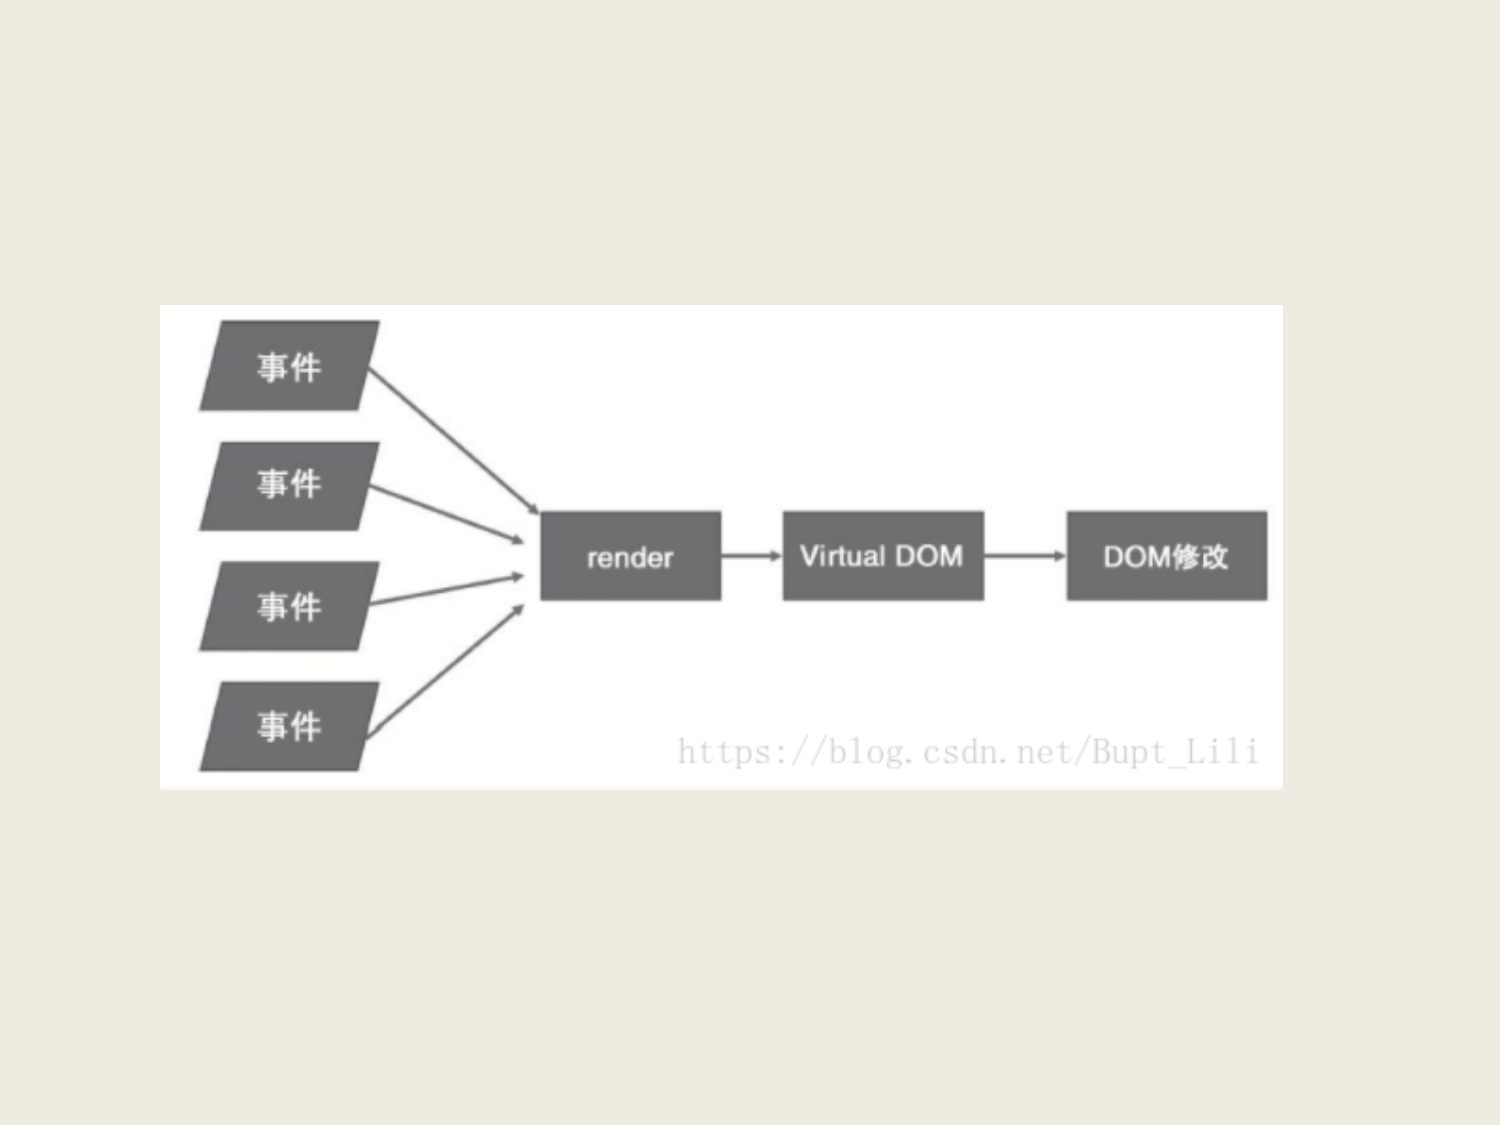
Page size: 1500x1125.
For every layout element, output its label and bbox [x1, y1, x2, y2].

picture [160, 305, 1283, 791]
